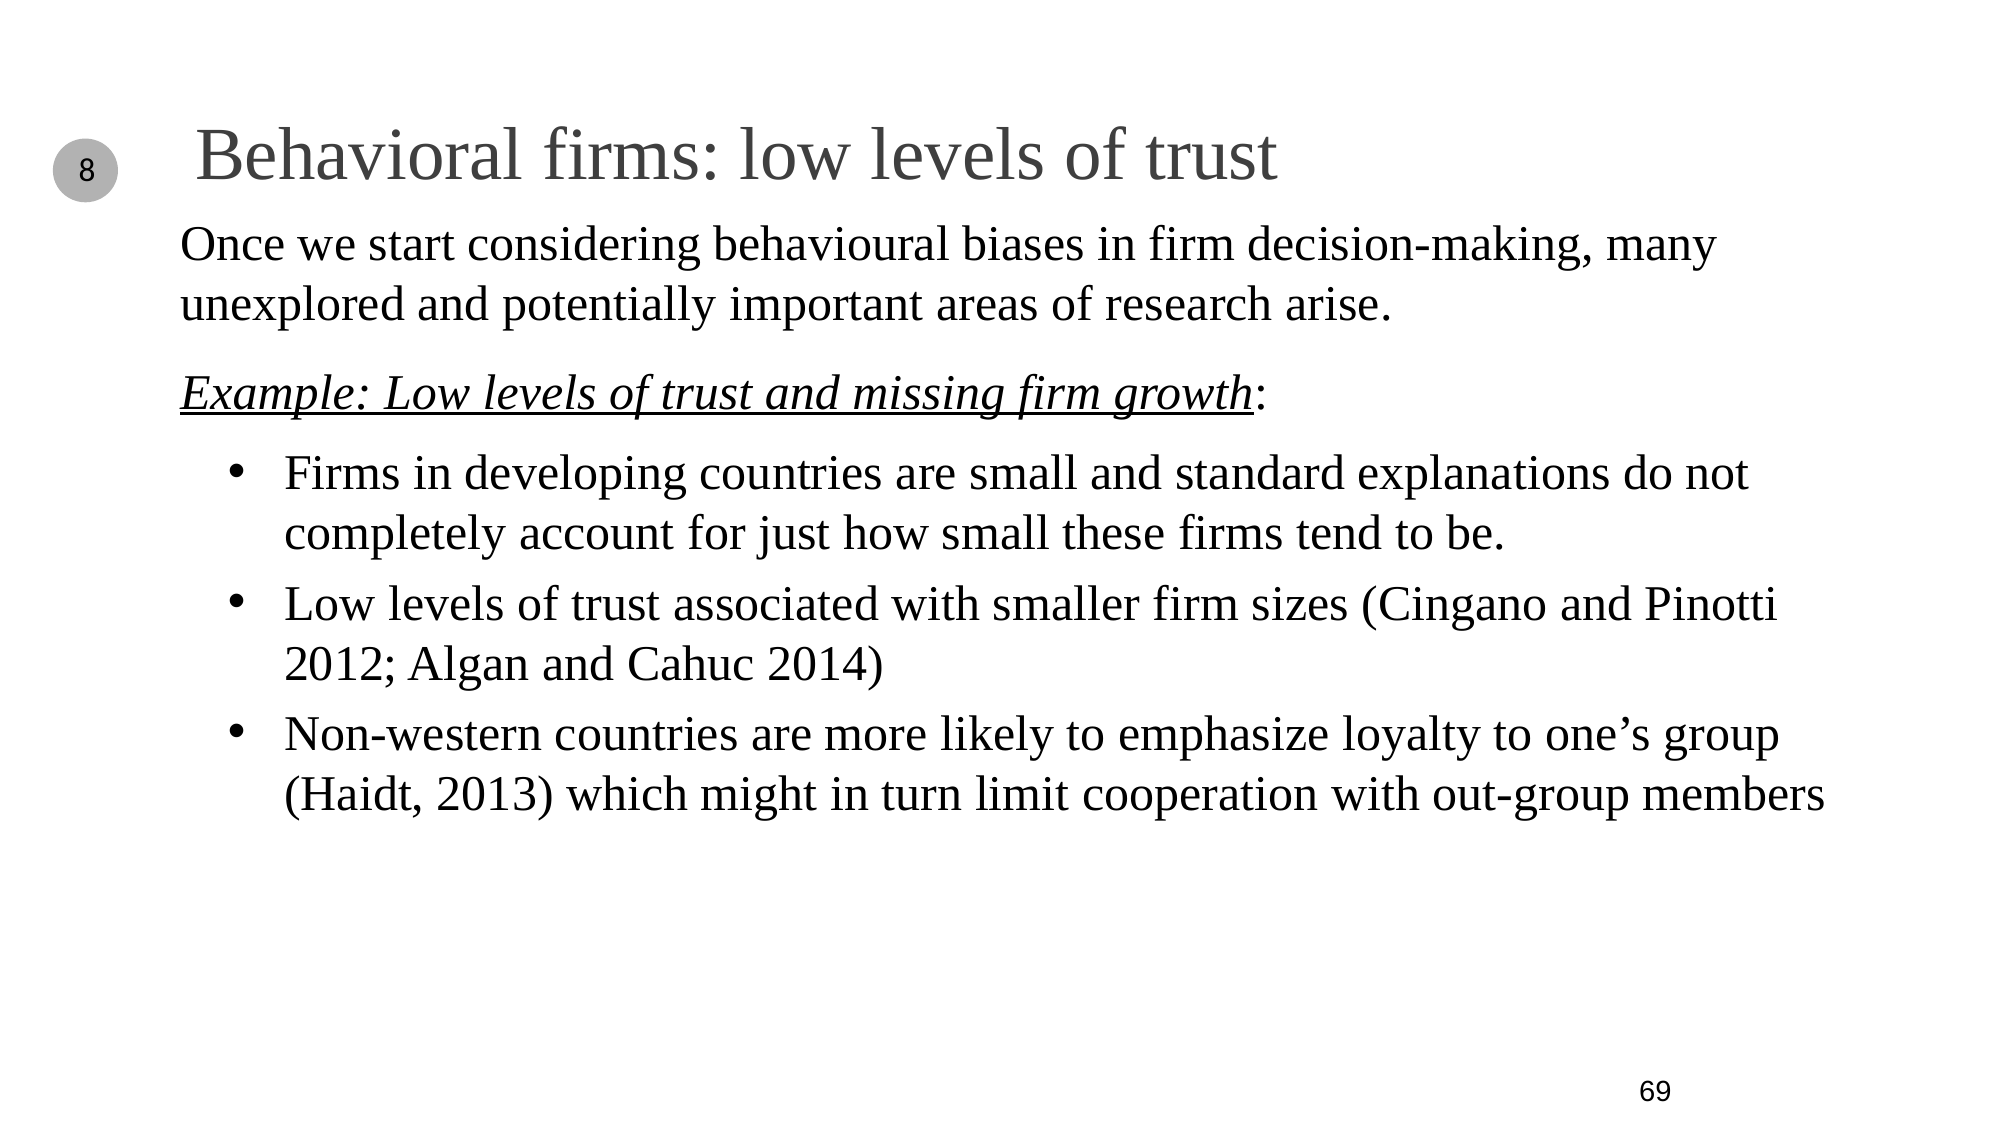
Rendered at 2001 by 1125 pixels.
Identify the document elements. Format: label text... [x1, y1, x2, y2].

slide_number 69 [1624, 1059, 1840, 1120]
list Once we start considering behavioural biases in firm decision-making, many unexplored and potentially important areas of research arise. Example: Low levels of trust and missing firm growth: Firms in developing countries are small and standard explanations do not completely account for just how small these firms tend to be. Low levels of trust associated with smaller firm sizes (Cingano and Pinotti 2012; Algan and Cahuc 2014) Non-western countries are more likely to emphasize loyalty to one’s group (Haidt, 2013) which might in turn limit cooperation with out-group members [180, 202, 1859, 958]
title Behavioral firms: low levels of trust [180, 47, 1830, 202]
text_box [50, 138, 123, 203]
